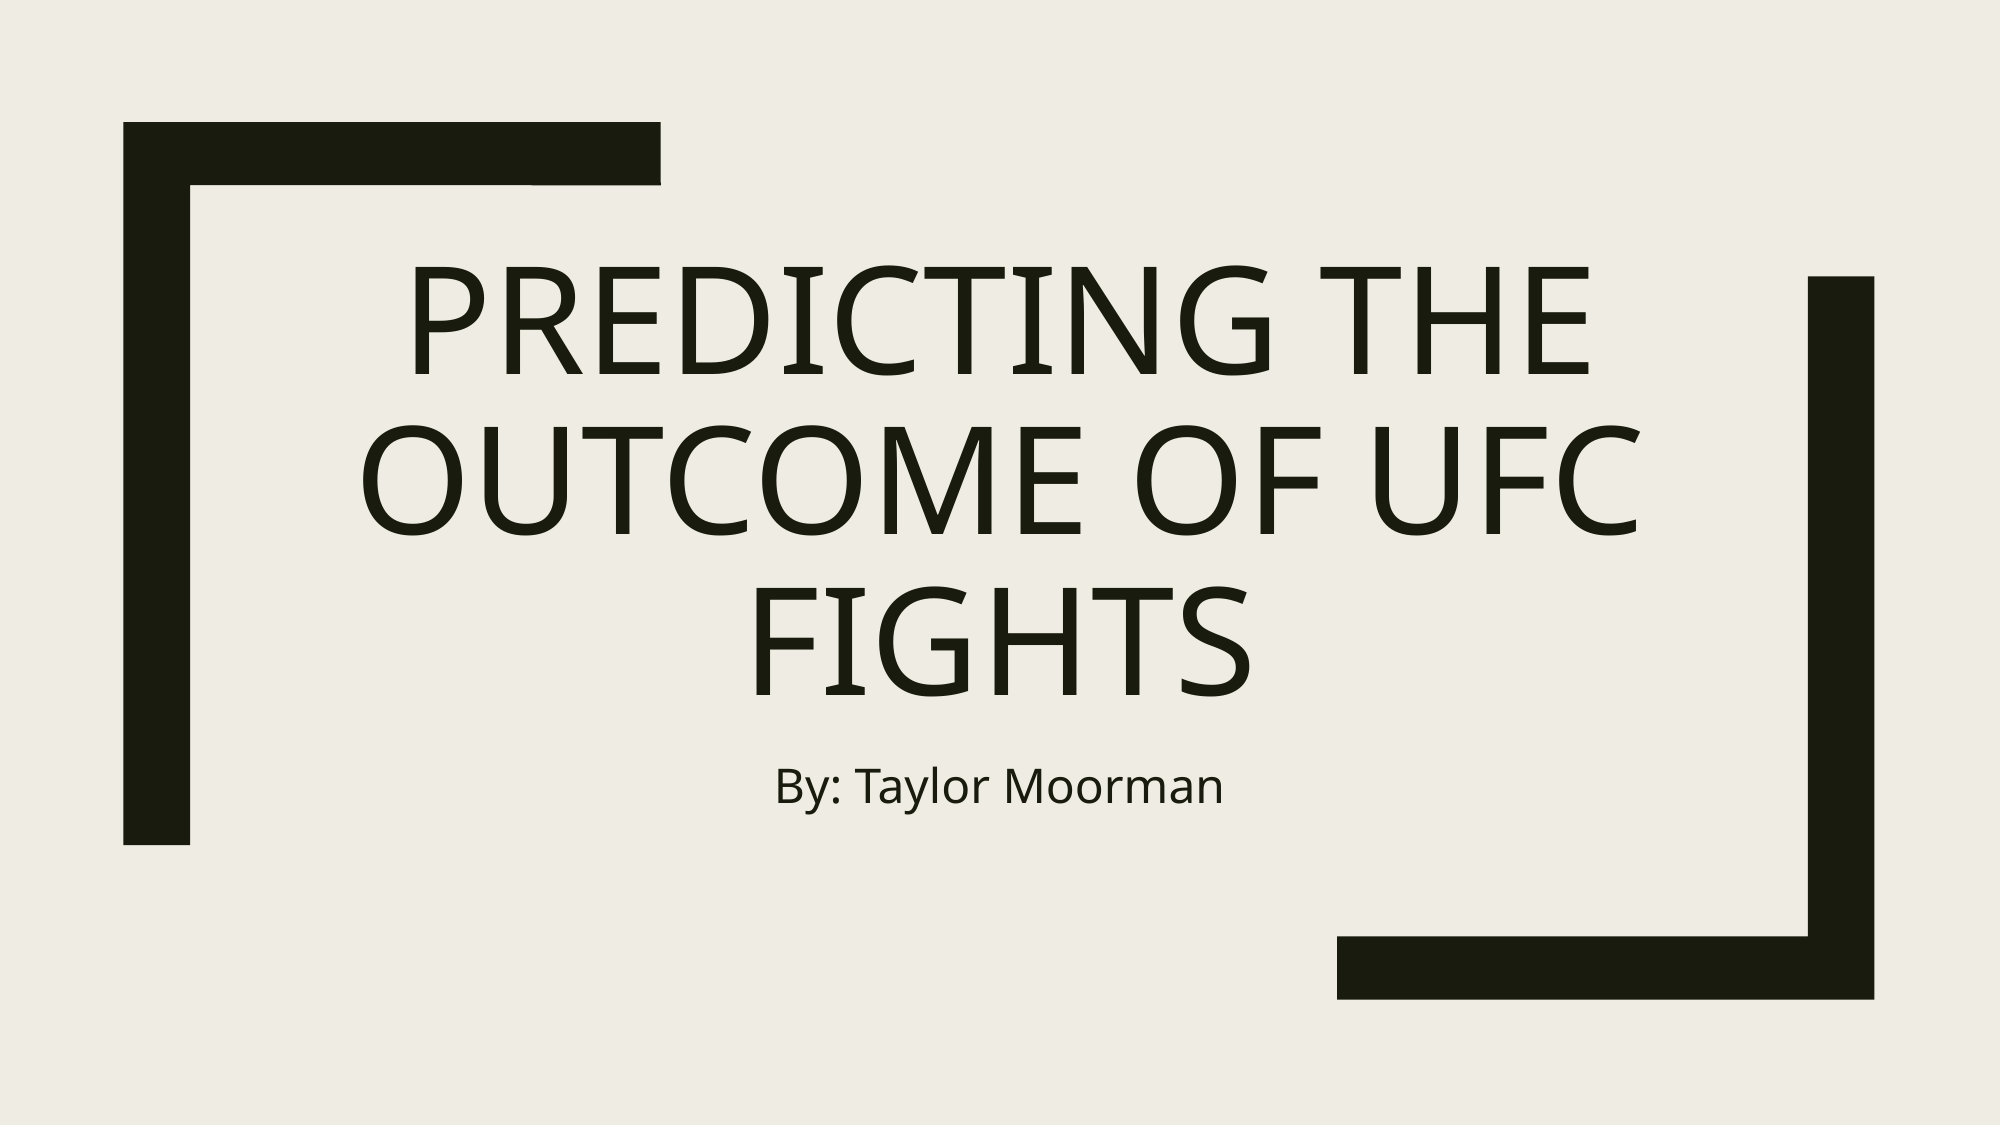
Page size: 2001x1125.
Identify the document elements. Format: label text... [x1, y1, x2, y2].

subtitle By: Taylor Moorman [439, 741, 1561, 828]
title Predicting the outcome of UFC fights [314, 390, 1686, 735]
